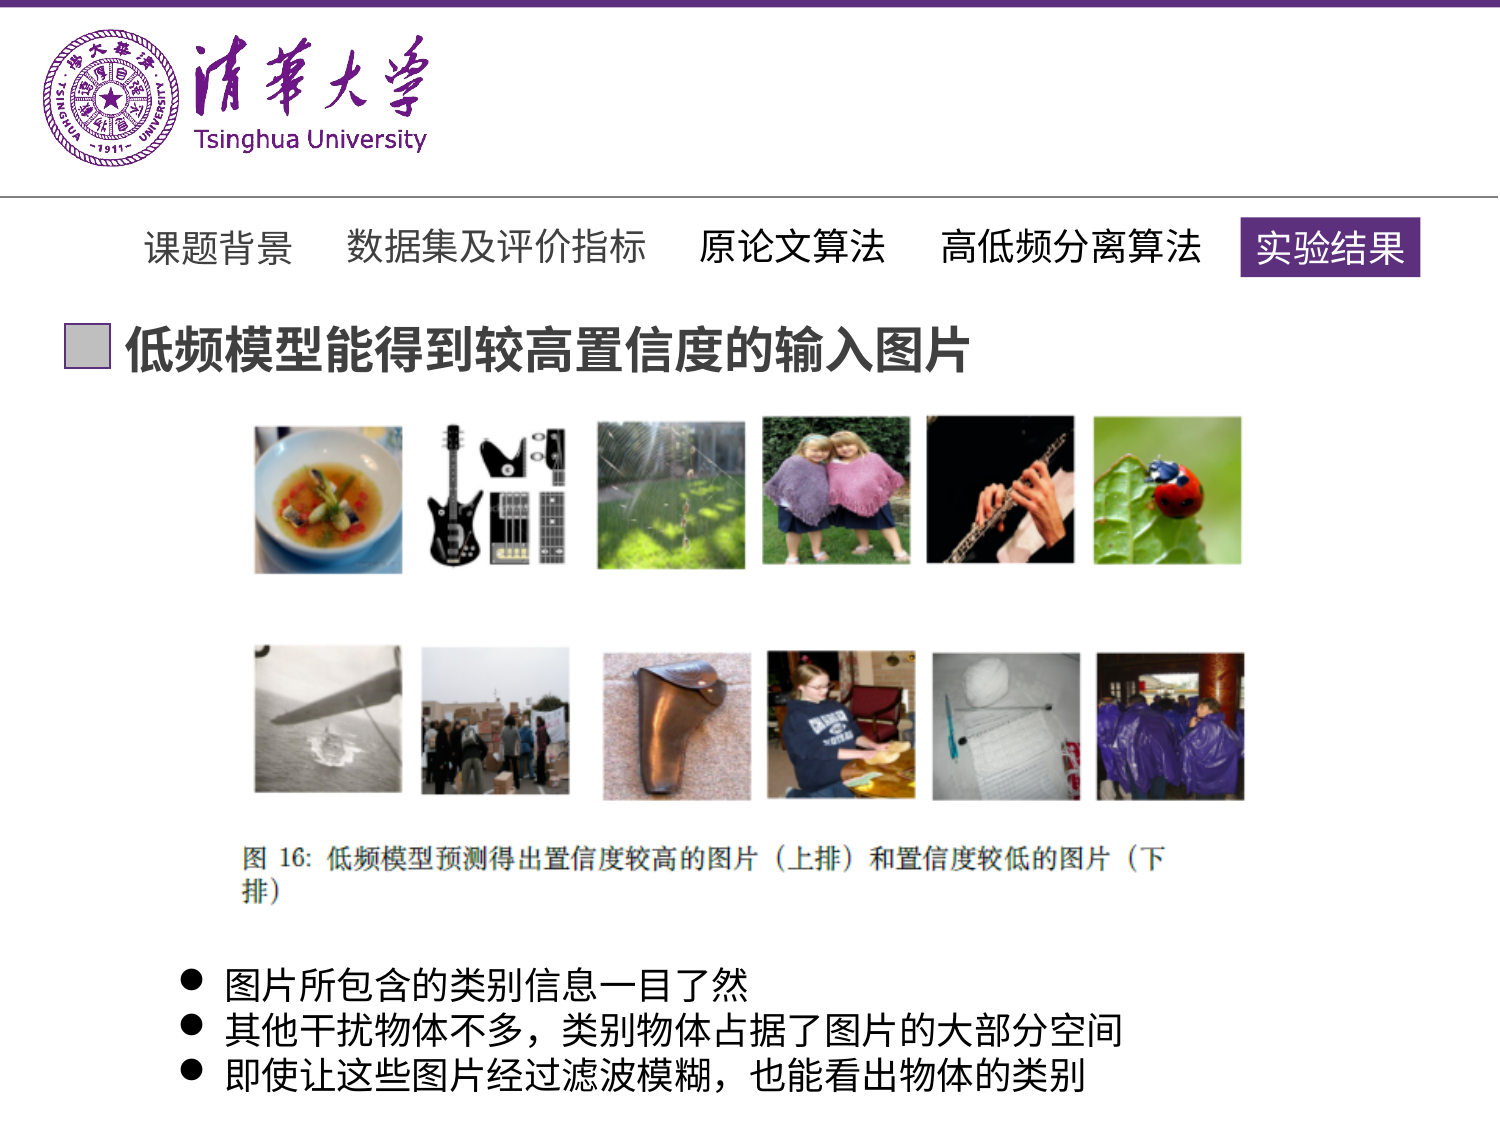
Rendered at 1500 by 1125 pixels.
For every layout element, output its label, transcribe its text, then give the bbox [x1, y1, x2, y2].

text_box 高低频分离算法 [925, 216, 1218, 276]
text_box 低频模型能得到较高置信度的输入图片 [109, 311, 1220, 387]
text_box 原论文算法 [685, 216, 903, 276]
text_box 课题背景 [129, 217, 309, 278]
picture [0, 0, 471, 196]
text_box [64, 323, 111, 369]
picture [218, 396, 1268, 915]
text_box 实验结果 [1240, 217, 1421, 278]
text_box [471, 0, 1500, 8]
text_box 数据集及评价指标 [331, 216, 662, 276]
text_box 图片所包含的类别信息一目了然 其他干扰物体不多，类别物体占据了图片的大部分空间 即使让这些图片经过滤波模糊，也能看出物体的类别 [162, 954, 1240, 1105]
